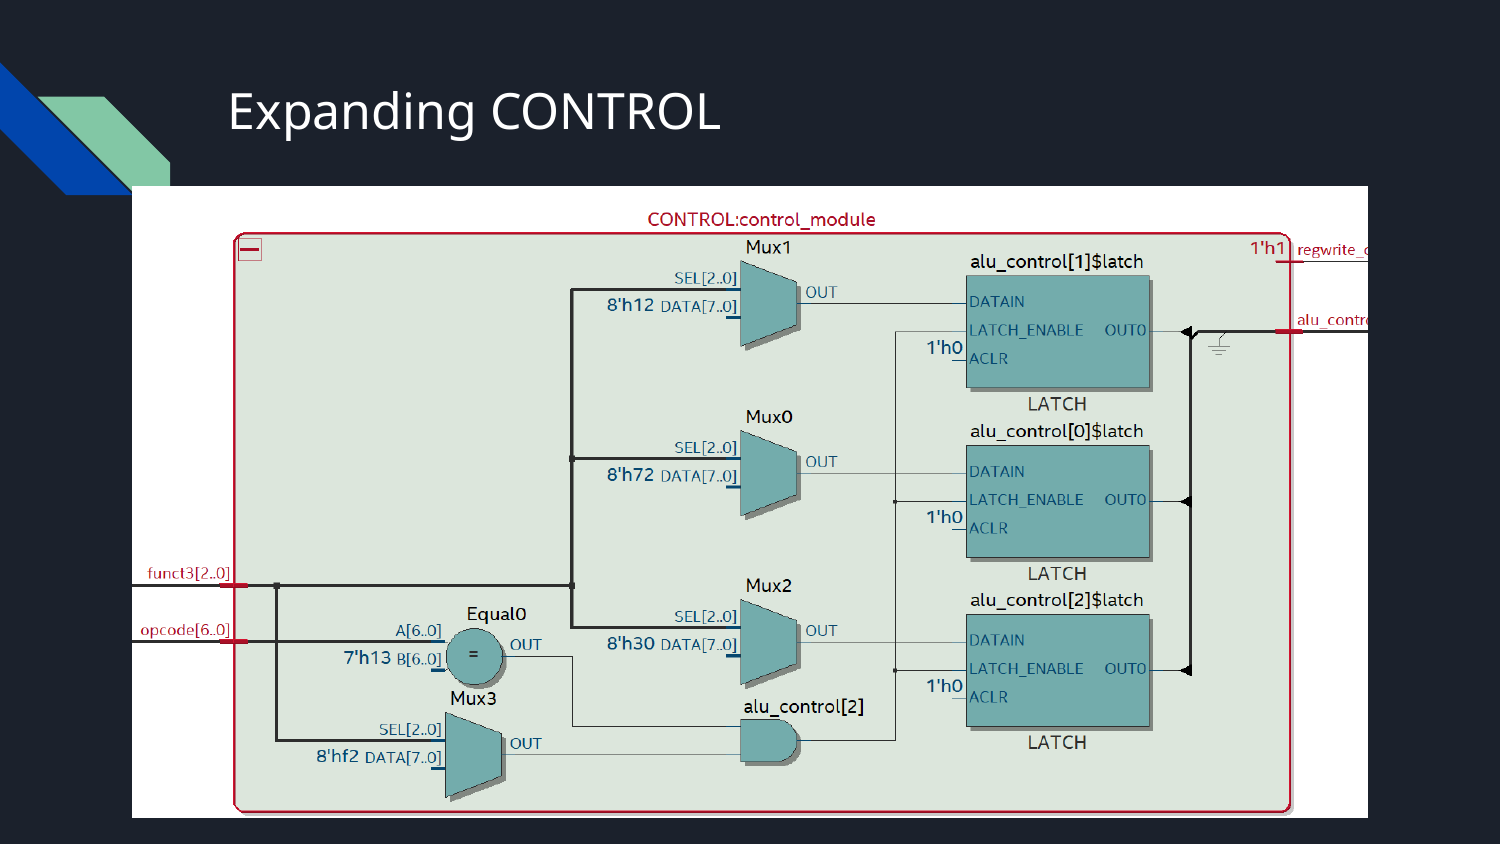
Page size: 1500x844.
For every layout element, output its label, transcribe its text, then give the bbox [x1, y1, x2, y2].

title Expanding CONTROL [212, 64, 1366, 164]
picture [132, 186, 1368, 818]
